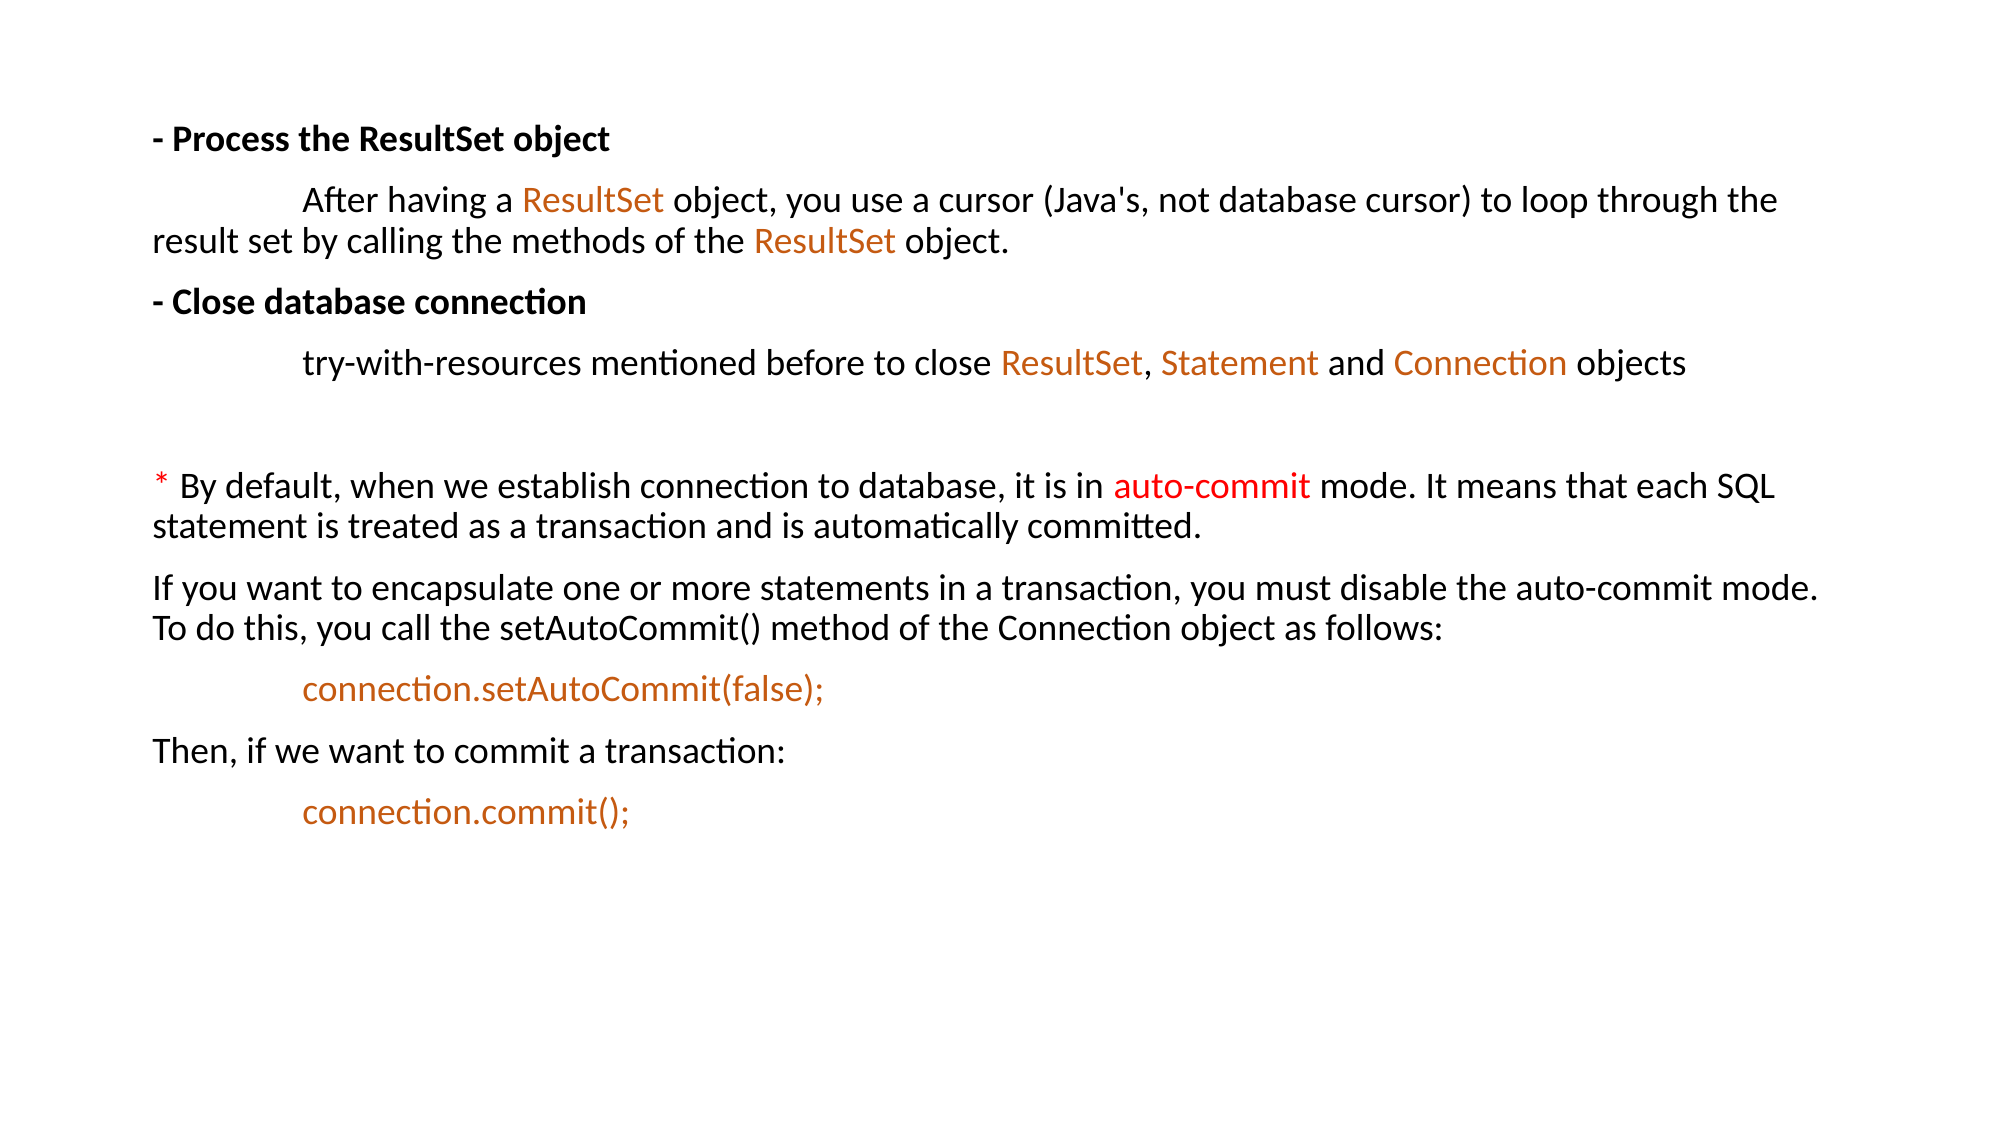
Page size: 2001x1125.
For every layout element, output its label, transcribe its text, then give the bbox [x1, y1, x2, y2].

list - Process the ResultSet object After having a ResultSet object, you use a cursor (Java's, not database cursor) to loop through the result set by calling the methods of the ResultSet object. - Close database connection try-with-resources mentioned before to close ResultSet, Statement and Connection objects * By default, when we establish connection to database, it is in auto-commit mode. It means that each SQL statement is treated as a transaction and is automatically committed. If you want to encapsulate one or more statements in a transaction, you must disable the auto-commit mode. To do this, you call the setAutoCommit() method of the Connection object as follows: connection.setAutoCommit(false); Then, if we want to commit a transaction: connection.commit(); [137, 111, 1863, 1014]
